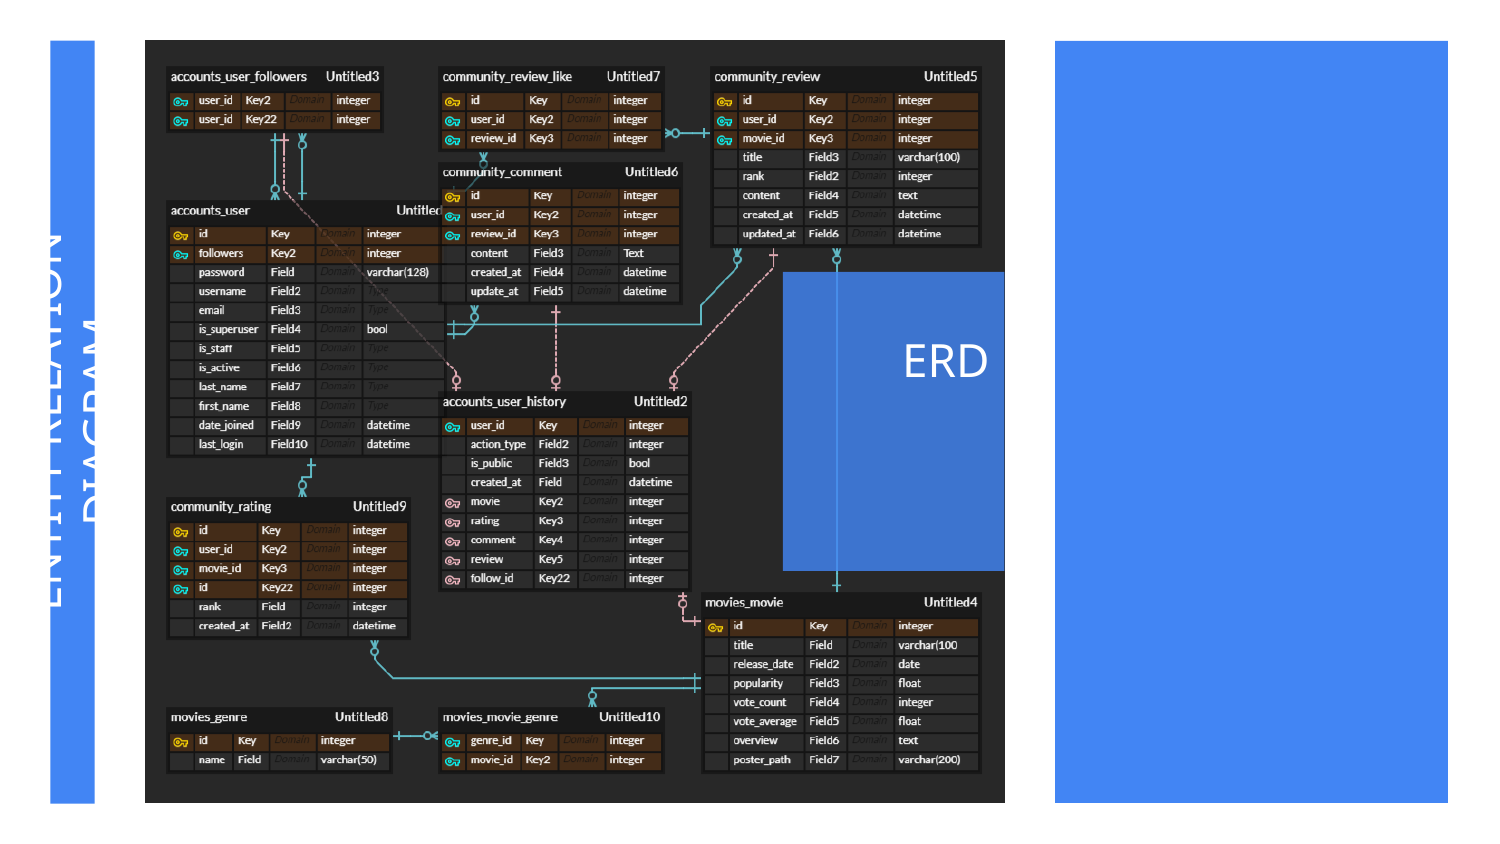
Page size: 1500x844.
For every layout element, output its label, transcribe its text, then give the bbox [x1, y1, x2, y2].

title ENTITY RELATION DIAGRAM [11, 164, 130, 680]
picture [145, 39, 1005, 803]
